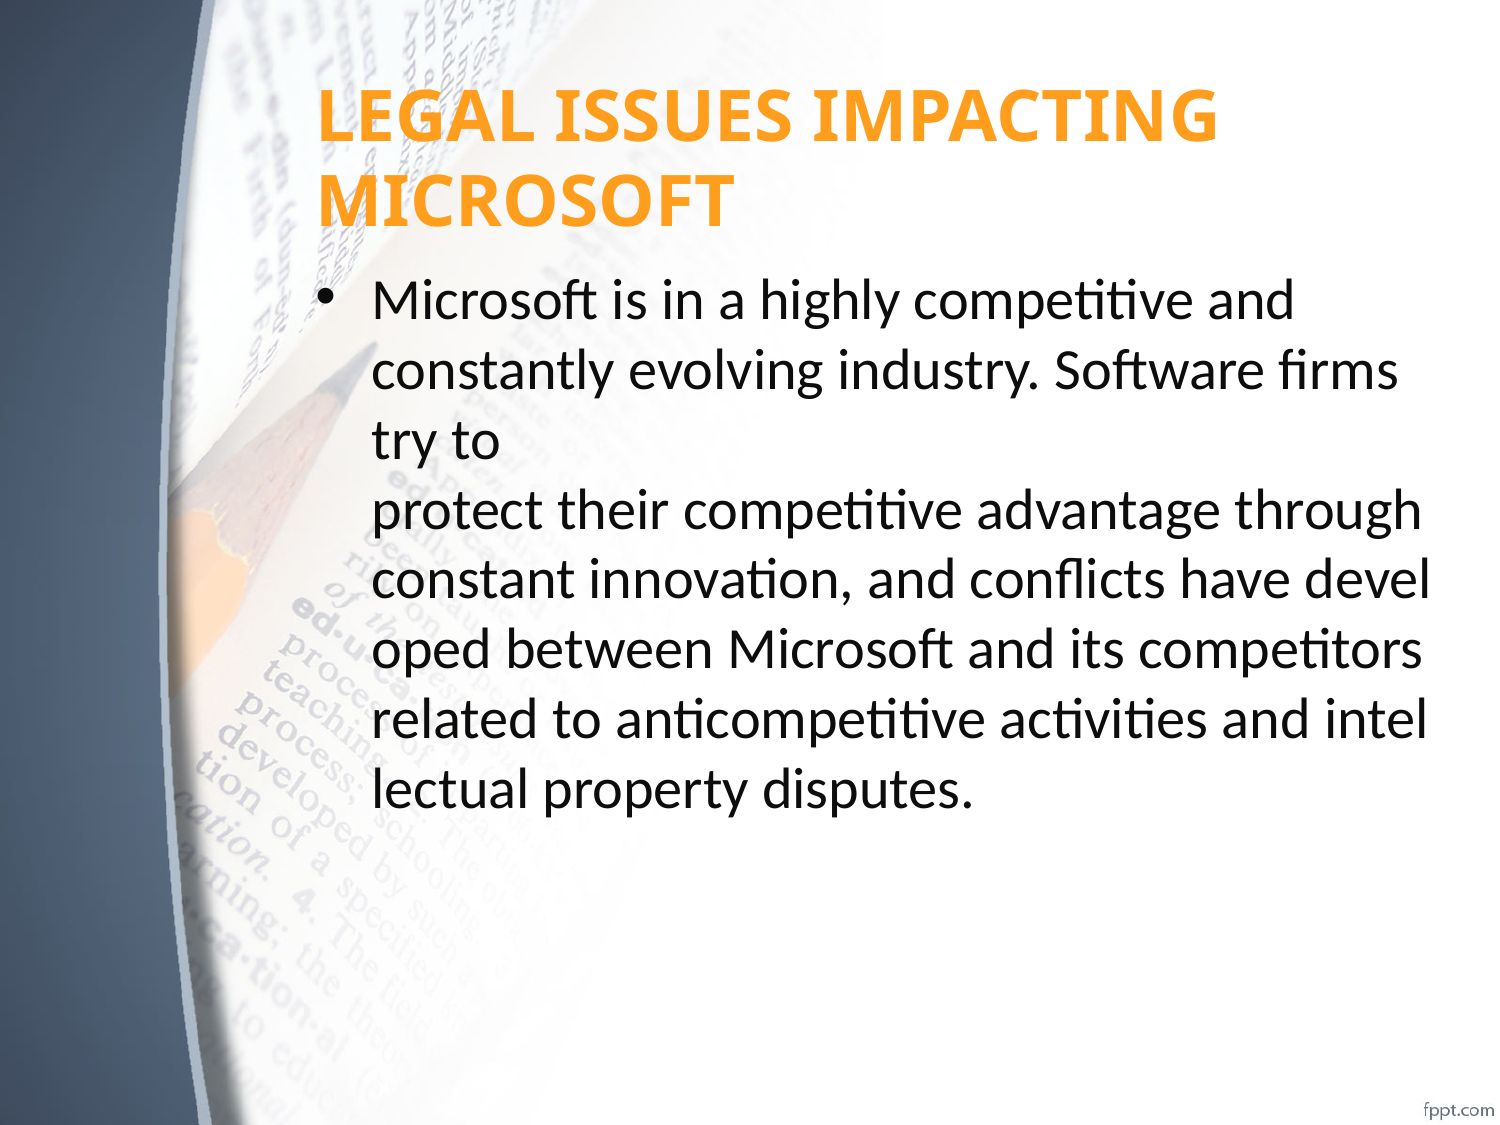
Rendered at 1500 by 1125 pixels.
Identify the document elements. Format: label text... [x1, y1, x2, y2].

title LEGAL ISSUES IMPACTING MICROSOFT [300, 61, 1452, 249]
picture [0, 0, 1500, 1125]
list Microsoft is in a highly competitive and constantly evolving industry. Software firms try to protect their competitive advantage through constant innovation, and conflicts have devel oped between Microsoft and its competitors related to anticompetitive activities and intel lectual property disputes. [300, 253, 1452, 955]
